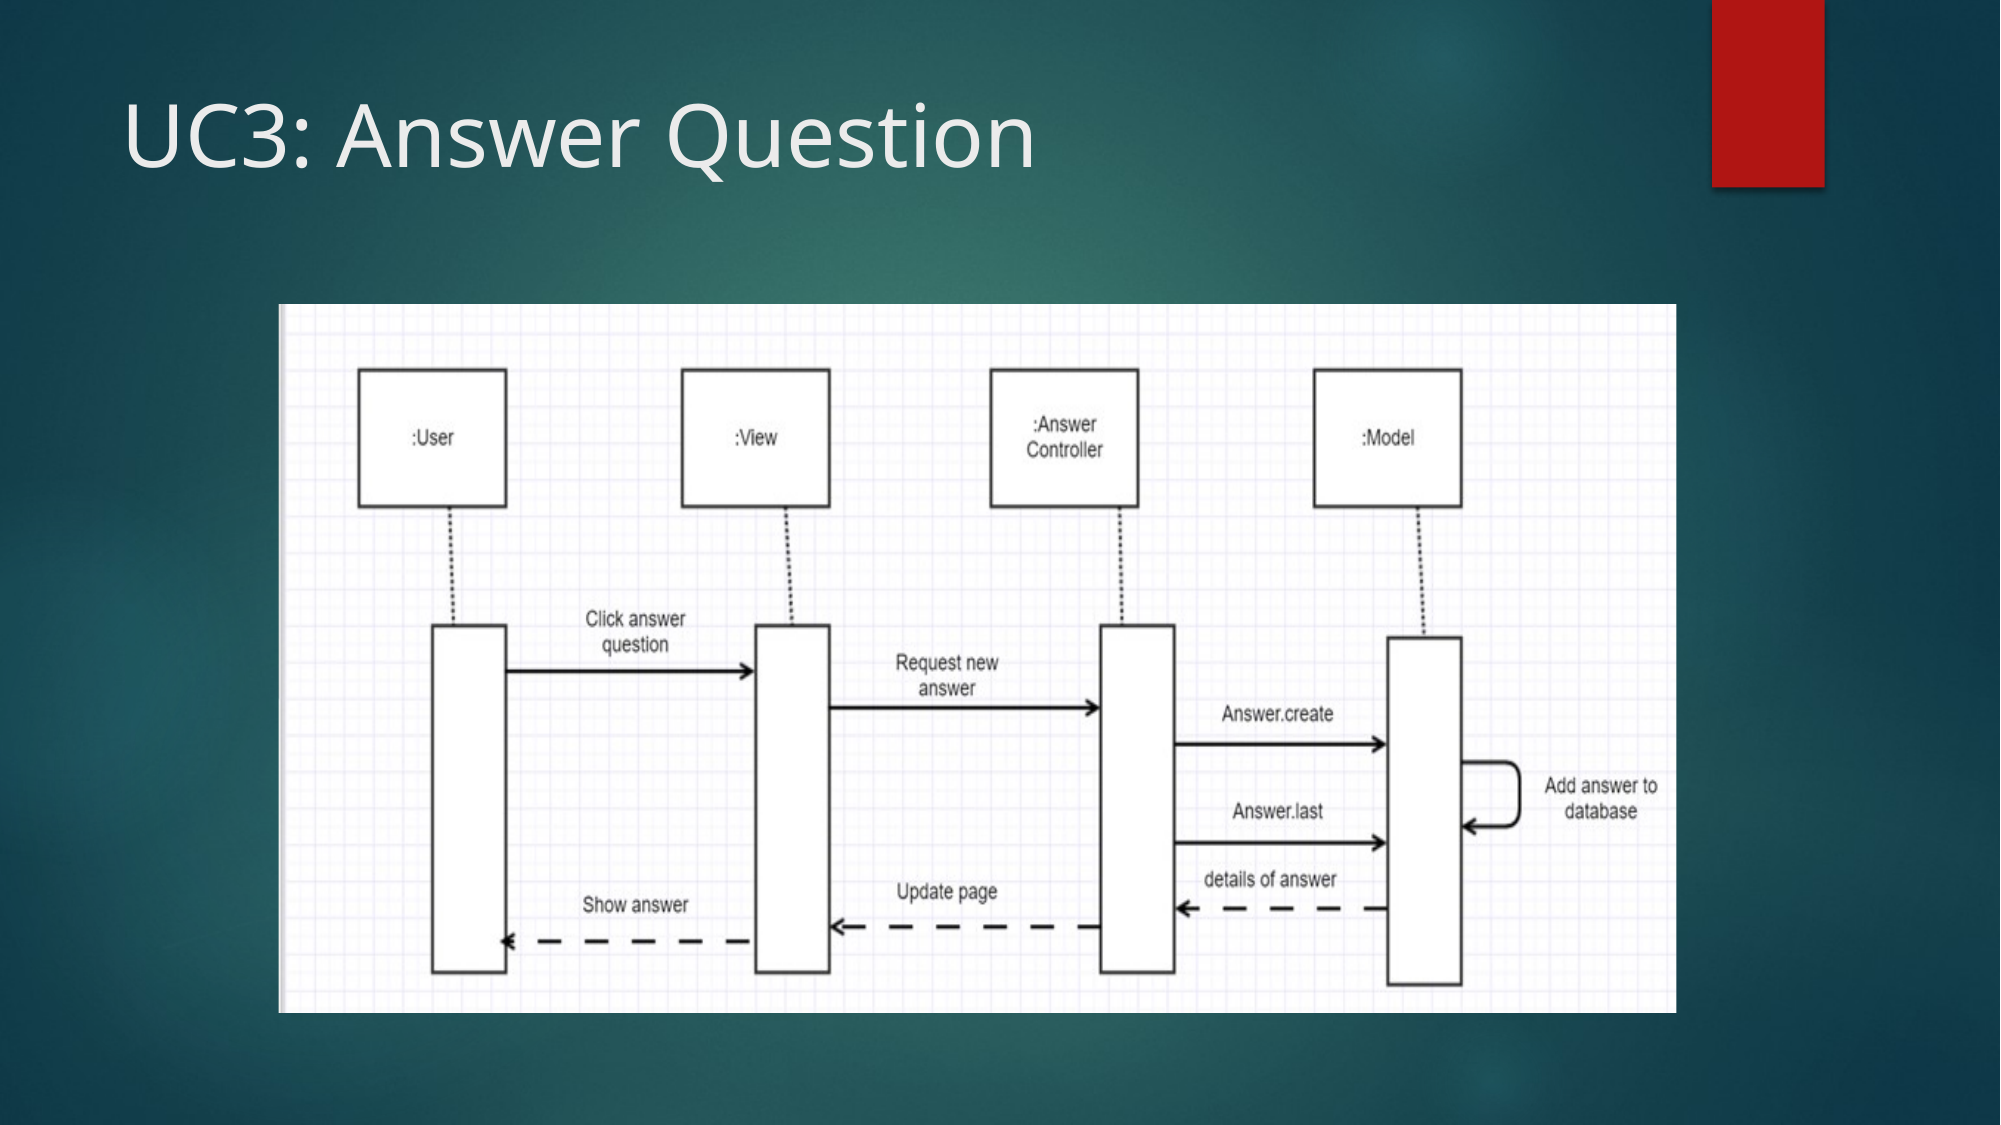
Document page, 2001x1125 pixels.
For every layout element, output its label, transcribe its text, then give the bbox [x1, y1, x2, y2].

title UC3: Answer Question [118, 80, 1882, 269]
picture [0, 0, 2000, 1125]
text_box [278, 304, 1677, 1013]
